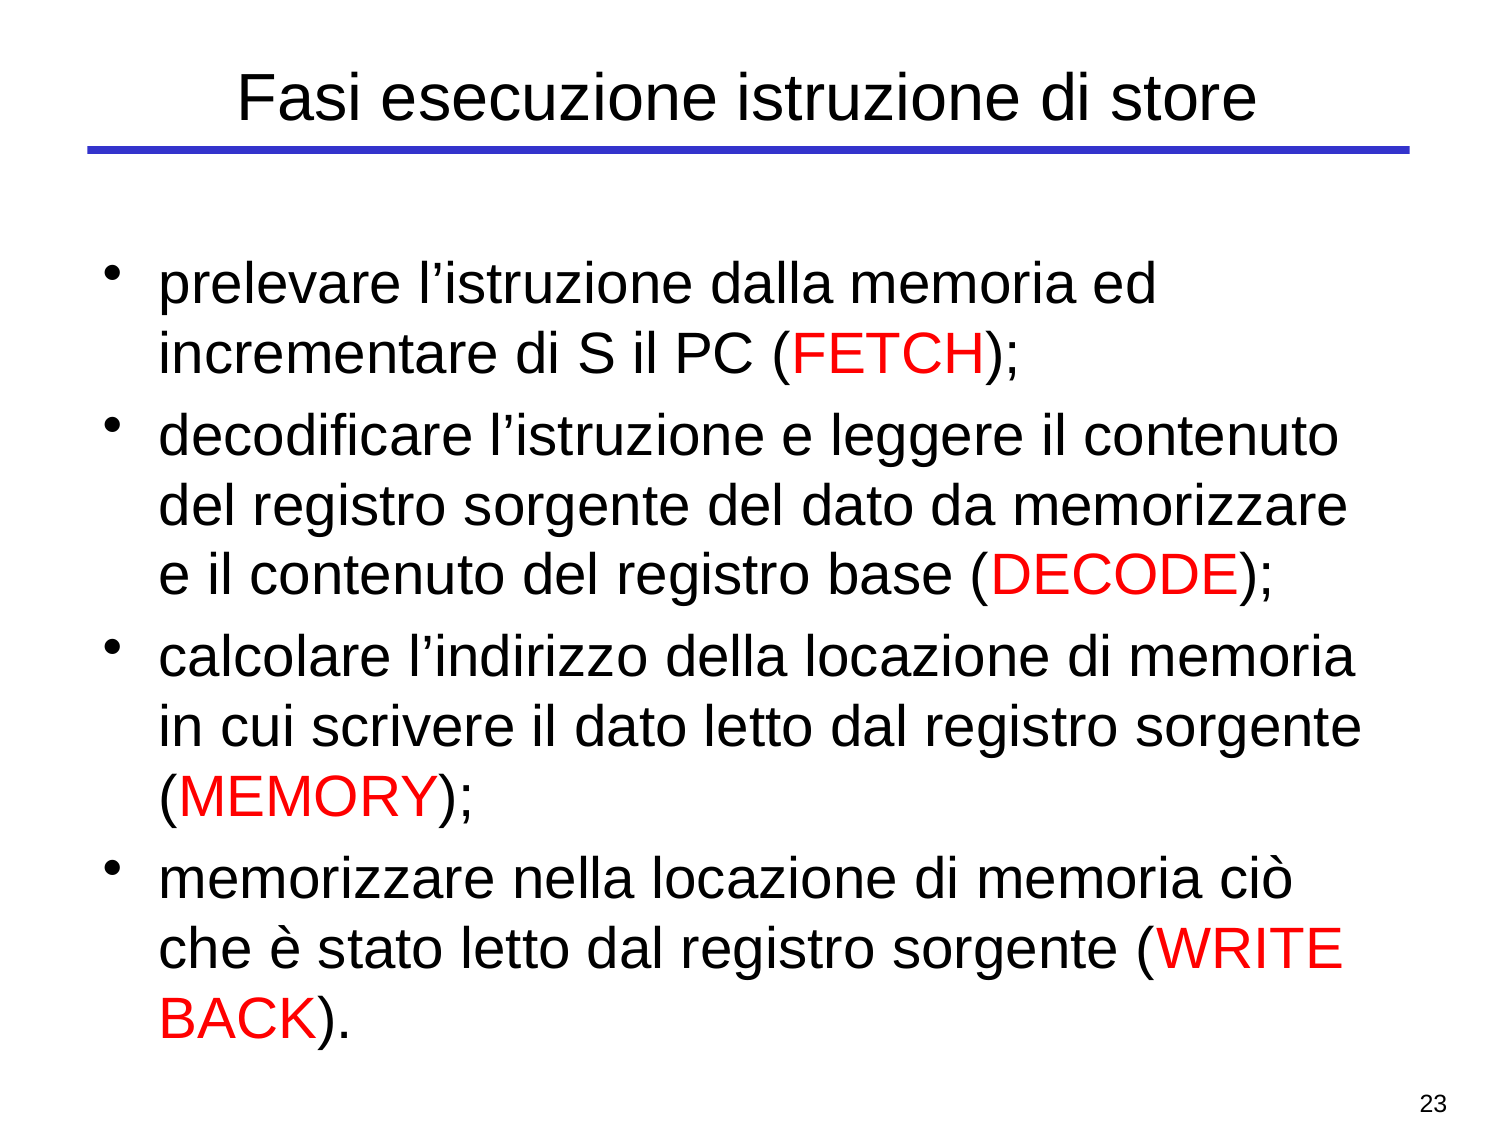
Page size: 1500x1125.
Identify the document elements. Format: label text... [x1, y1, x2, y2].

title Fasi esecuzione istruzione di store [91, 37, 1405, 151]
slide_number 22 [1149, 1049, 1463, 1125]
list prelevare l’istruzione dalla memoria ed incrementare di S il PC (FETCH); decodificare l’istruzione e leggere il contenuto del registro sorgente del dato da memorizzare e il contenuto del registro base (DECODE); calcolare l’indirizzo della locazione di memoria in cui scrivere il dato letto dal registro sorgente (MEMORY); memorizzare nella locazione di memoria ciò che è stato letto dal registro sorgente (WRITE BACK). [87, 237, 1400, 963]
